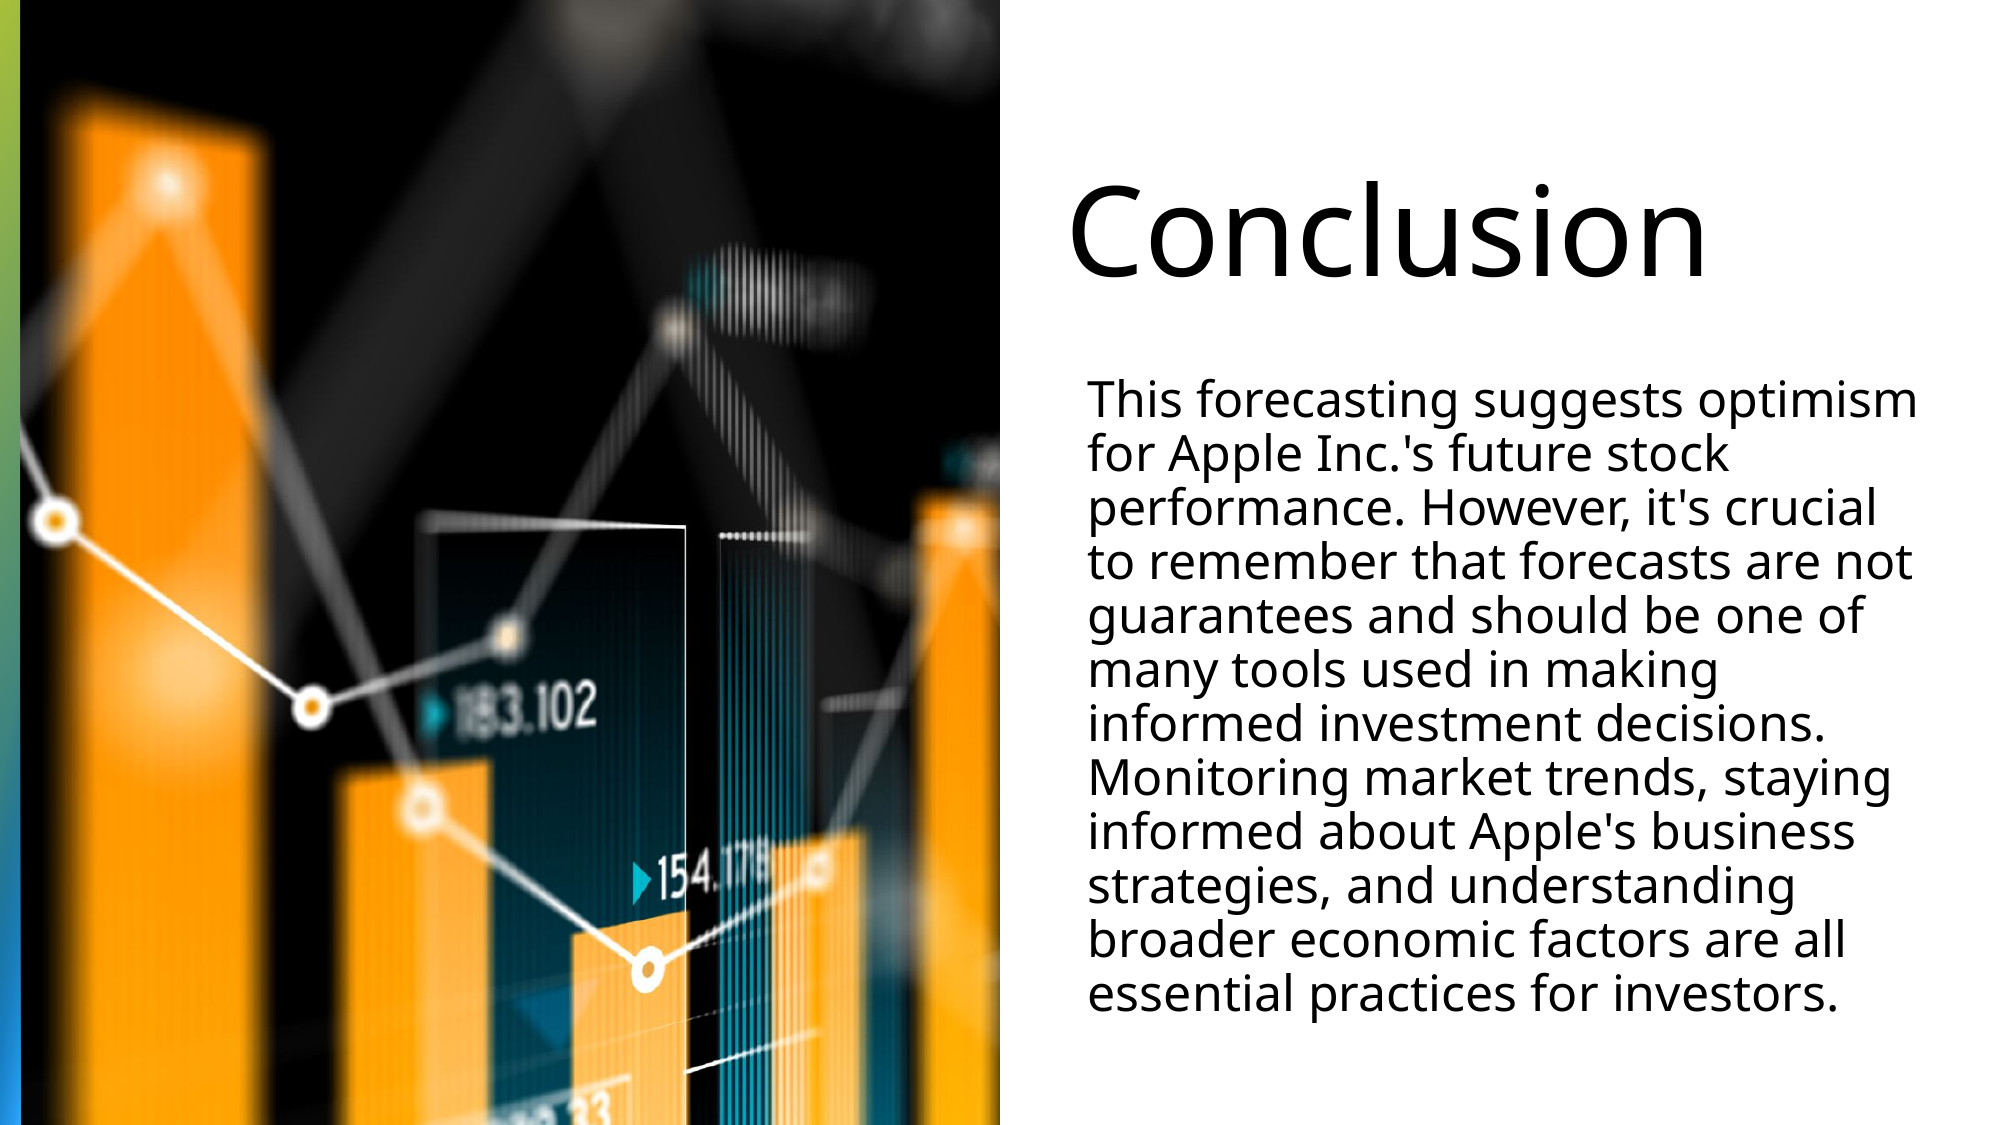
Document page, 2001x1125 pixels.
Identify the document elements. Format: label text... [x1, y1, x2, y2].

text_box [0, 0, 21, 1125]
picture [21, 0, 1000, 1125]
title Conclusion [1050, 45, 1787, 311]
list This forecasting suggests optimism for Apple Inc.'s future stock performance. However, it's crucial to remember that forecasts are not guarantees and should be one of many tools used in making informed investment decisions. Monitoring market trends, staying informed about Apple's business strategies, and understanding broader economic factors are all essential practices for investors. [1072, 367, 1942, 1080]
